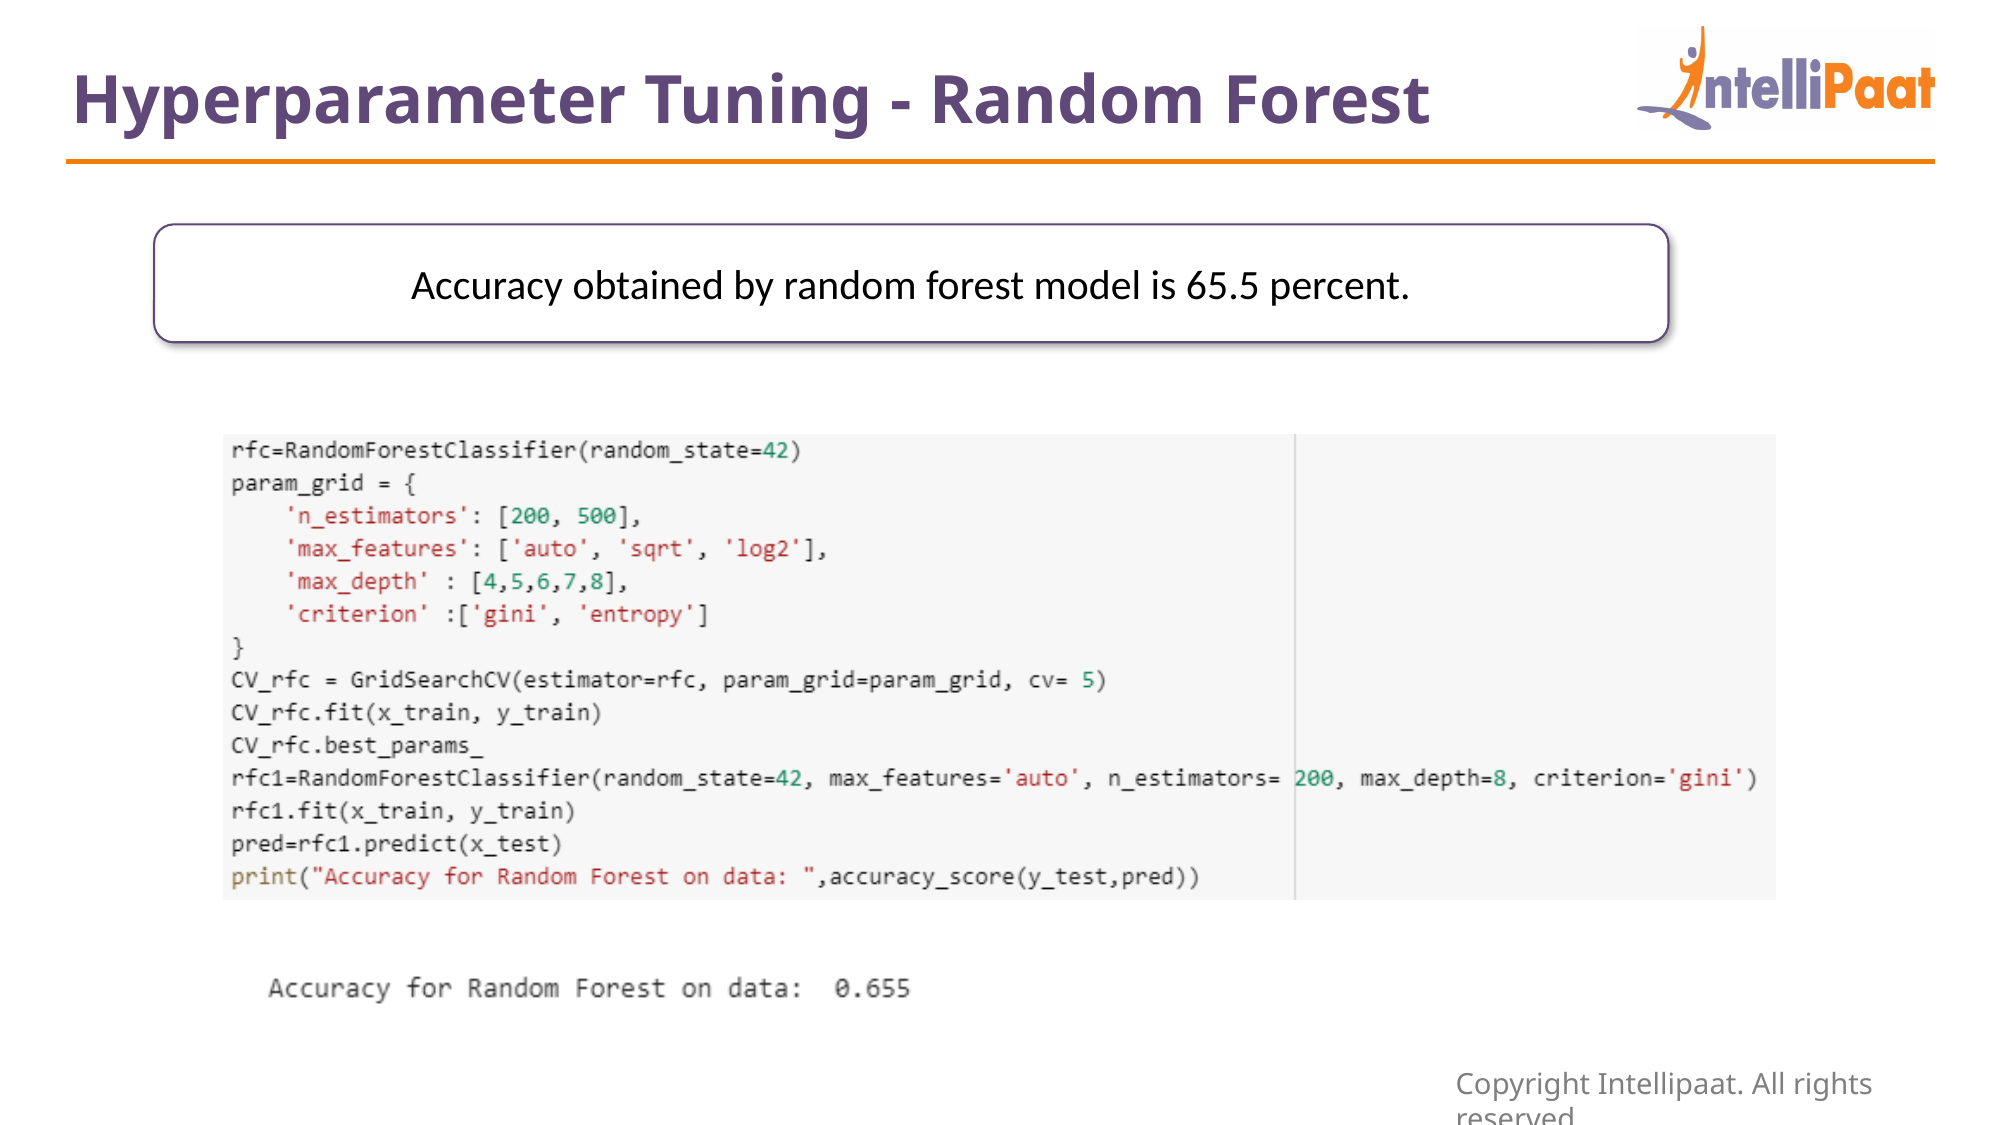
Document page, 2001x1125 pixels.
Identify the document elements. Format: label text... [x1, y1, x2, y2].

picture [1637, 26, 1935, 130]
text_box Accuracy obtained by random forest model is 65.5 percent. [154, 224, 1669, 343]
picture [223, 434, 1777, 901]
picture [257, 959, 934, 1018]
text_box Hyperparameter Tuning - Random Forest [71, 33, 1492, 160]
